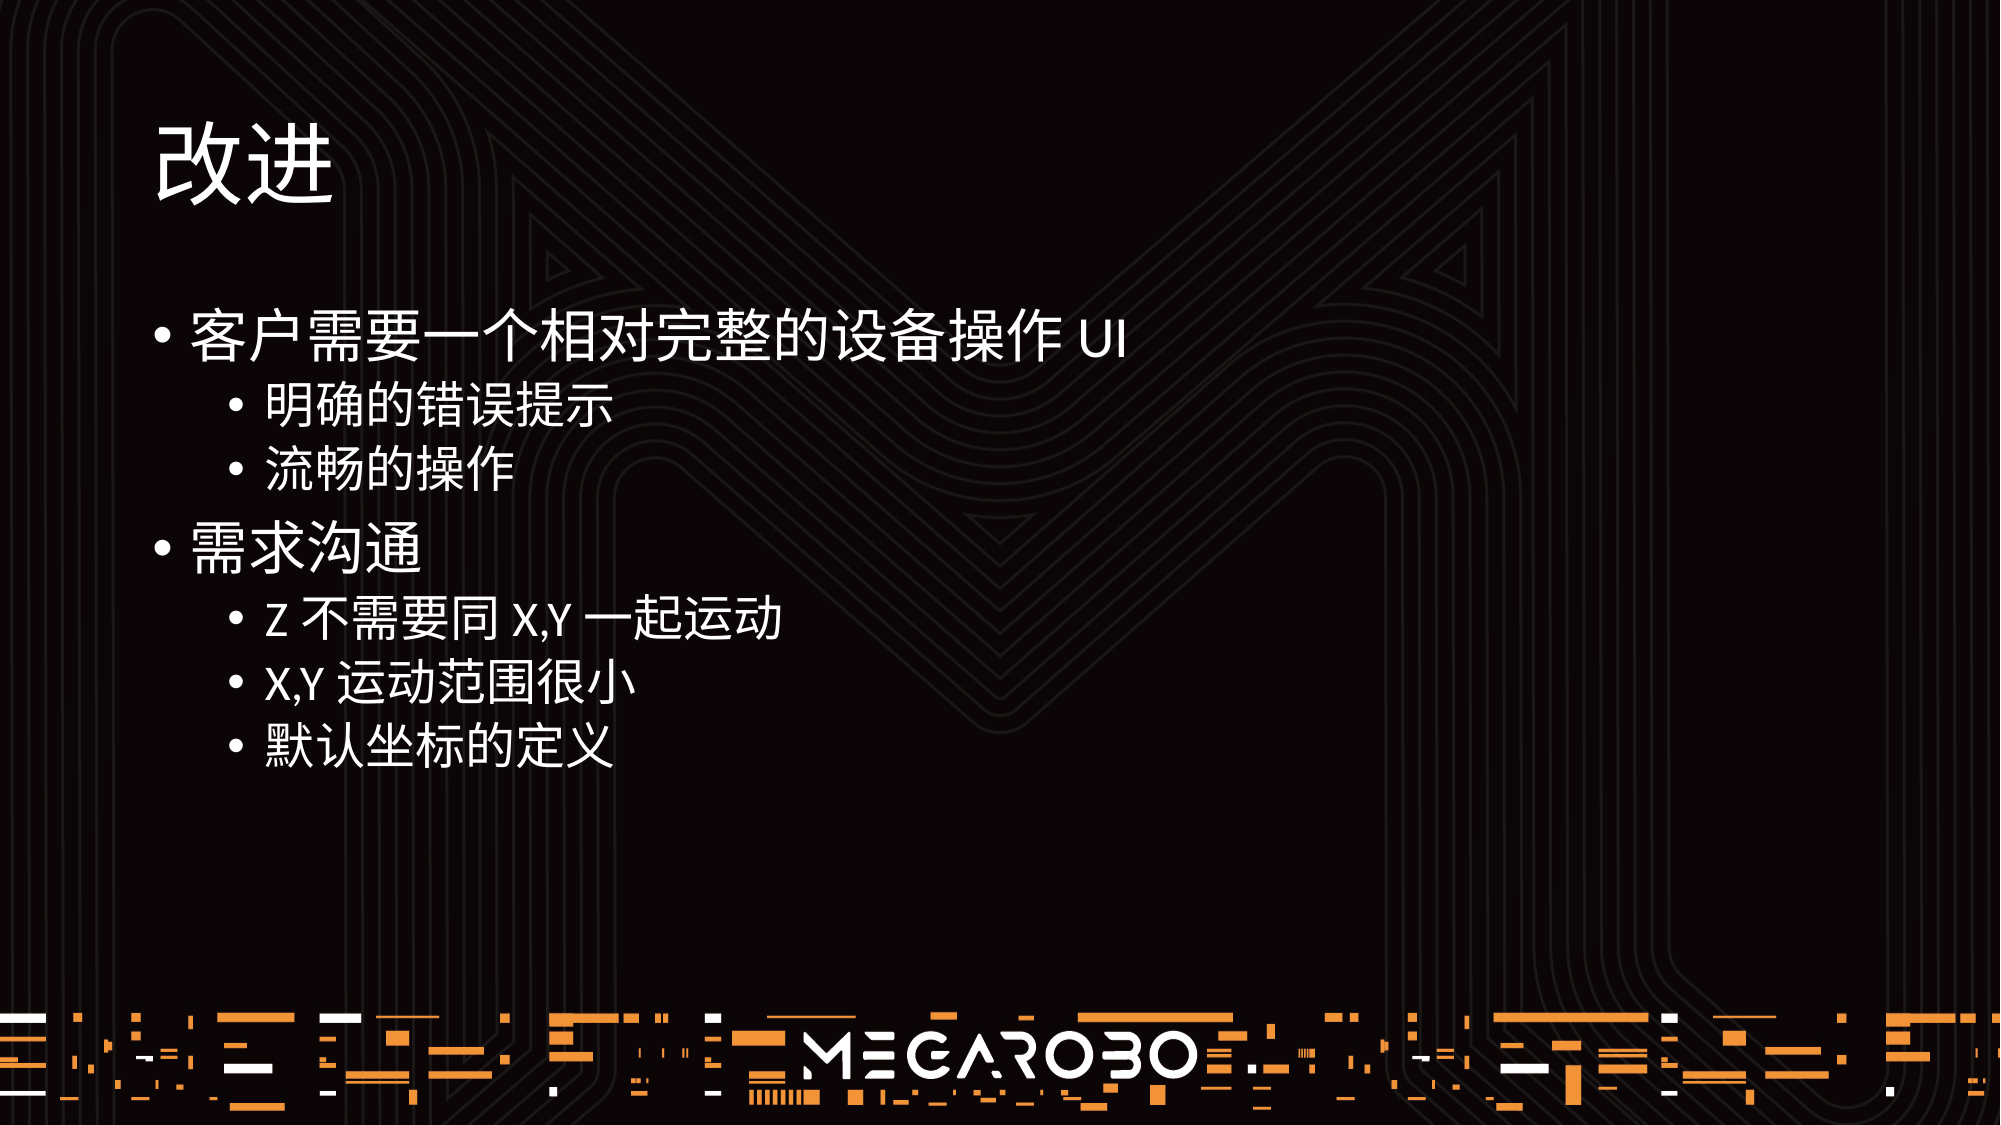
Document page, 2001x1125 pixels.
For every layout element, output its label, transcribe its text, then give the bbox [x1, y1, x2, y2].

list 客户需要一个相对完整的设备操作UI 明确的错误提示 流畅的操作 需求沟通 Z不需要同X,Y一起运动 X,Y运动范围很小 默认坐标的定义 [137, 299, 1863, 1014]
title 改进 [137, 59, 1863, 278]
picture [0, 0, 2000, 1125]
